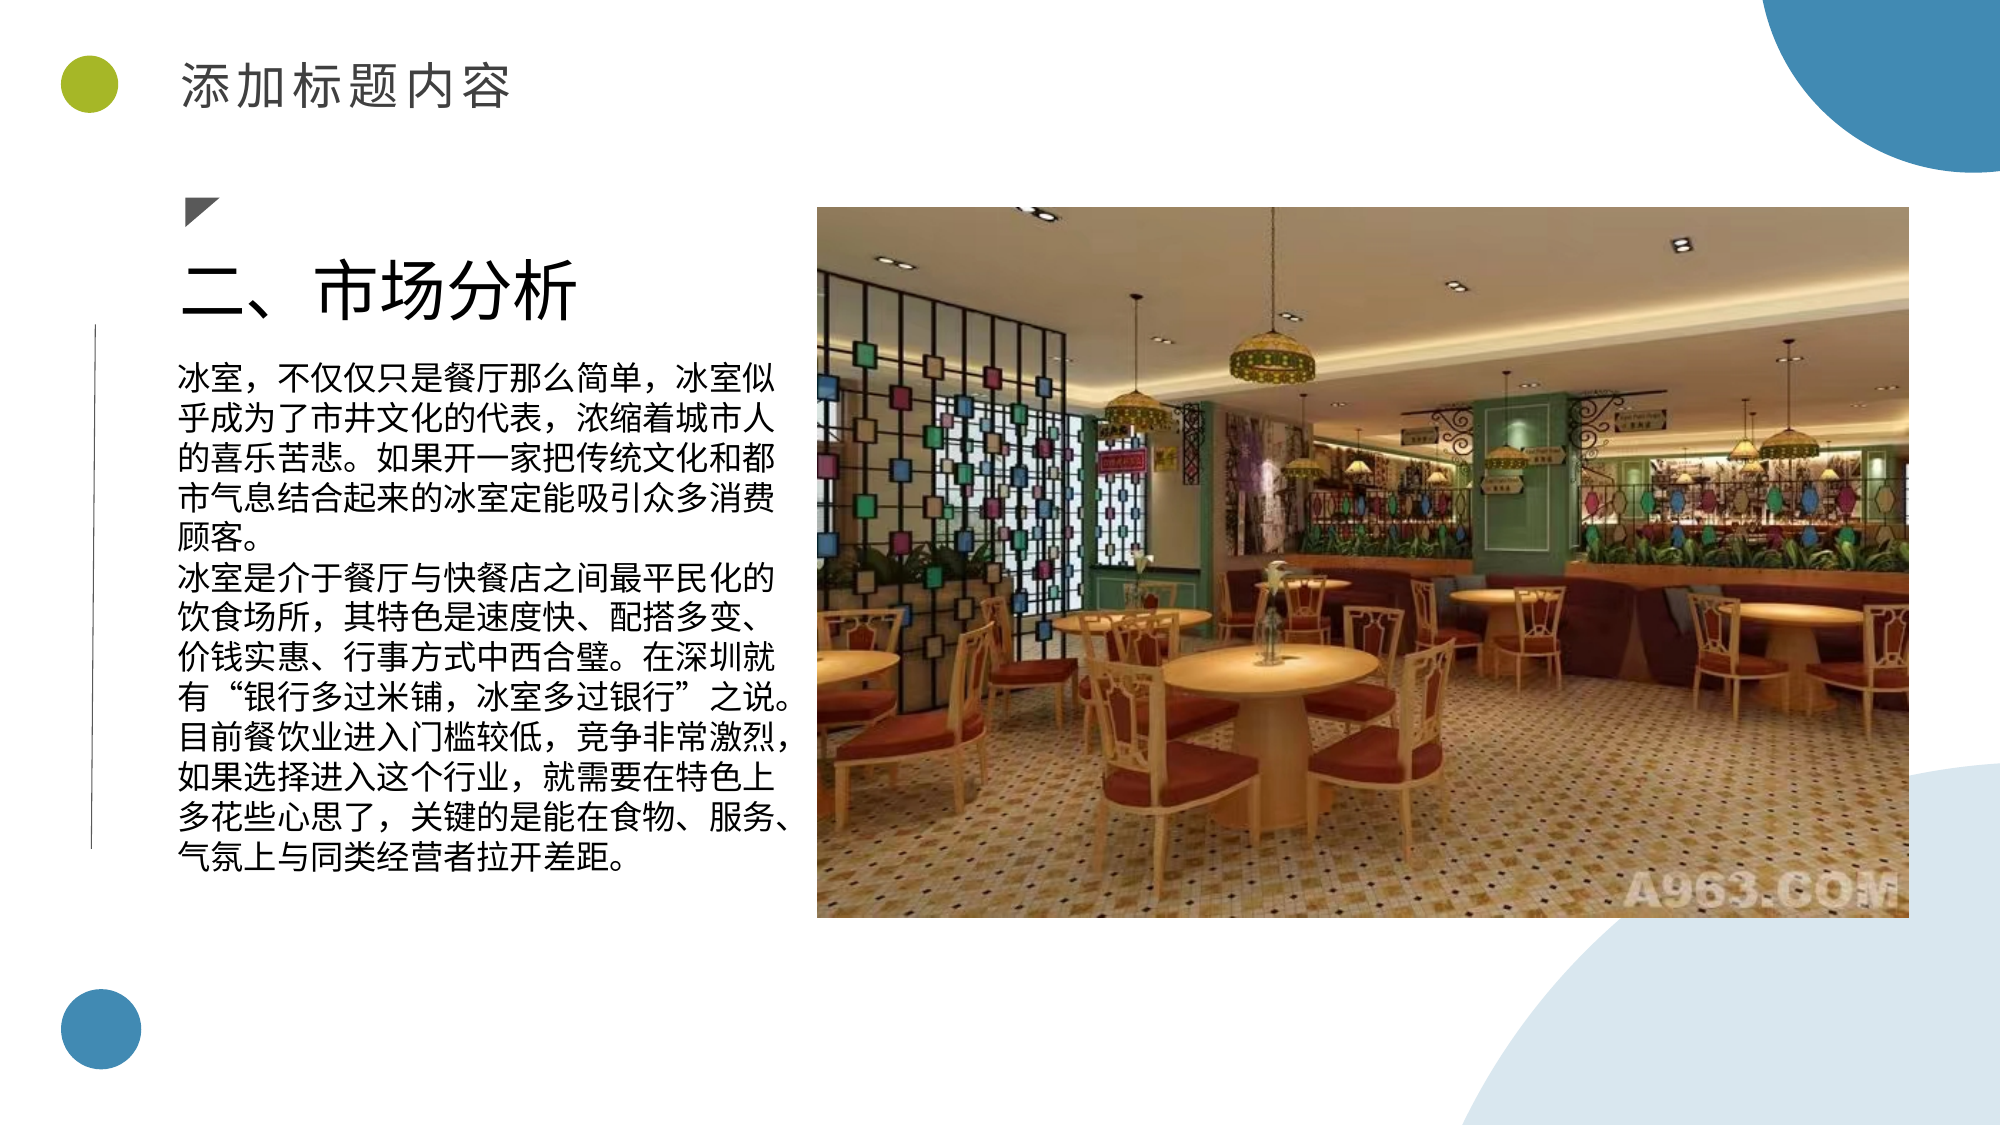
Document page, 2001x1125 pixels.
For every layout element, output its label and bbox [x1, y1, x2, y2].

text_box [91, 324, 96, 849]
picture [817, 207, 1909, 918]
text_box [60, 0, 2000, 1125]
